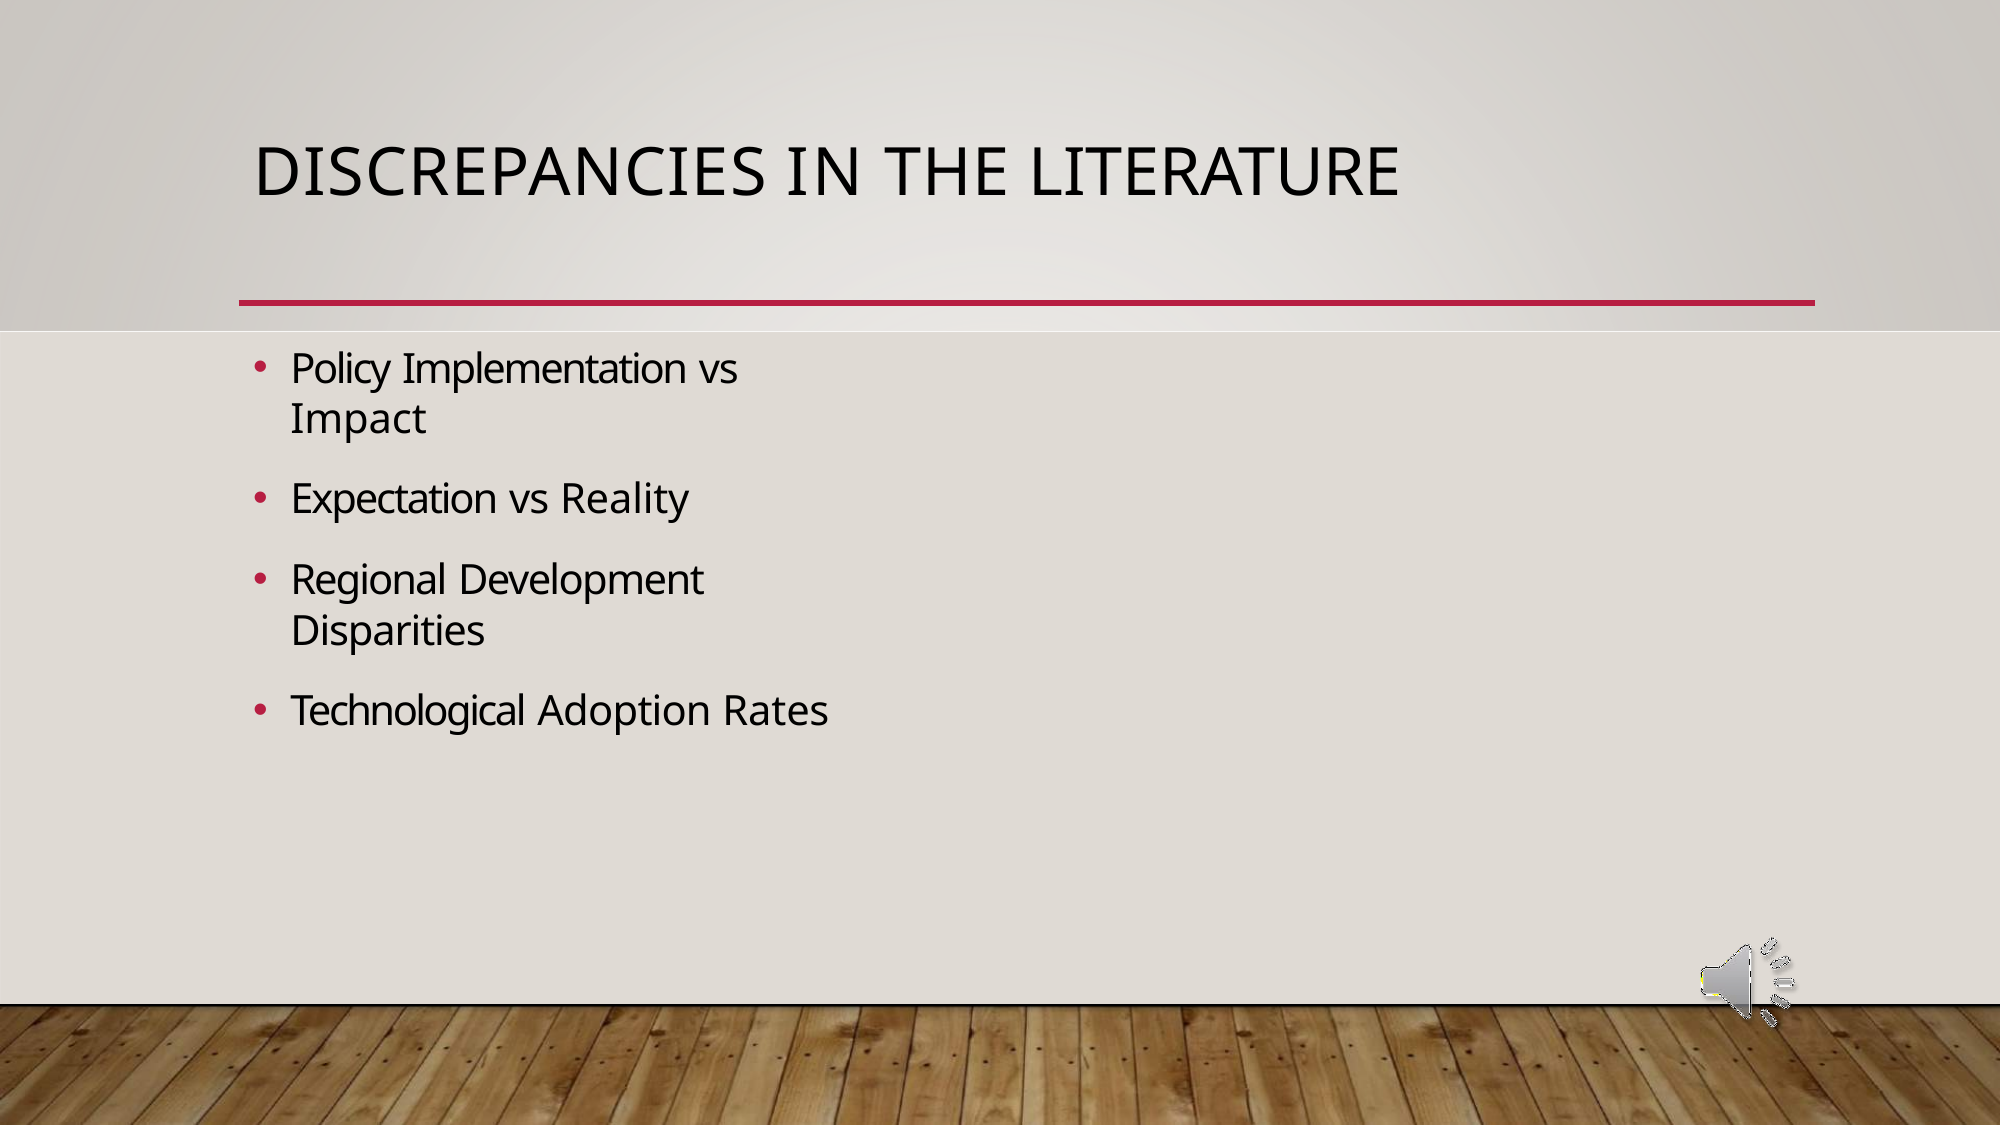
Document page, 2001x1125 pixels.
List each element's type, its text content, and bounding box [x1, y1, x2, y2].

text_box Policy Implementation vs Impact Expectation vs Reality Regional Development Disparities Technological Adoption Rates [250, 339, 867, 735]
picture [0, 0, 2000, 1125]
title DISCREPANCIES IN THE LITERATURE [251, 126, 1639, 317]
